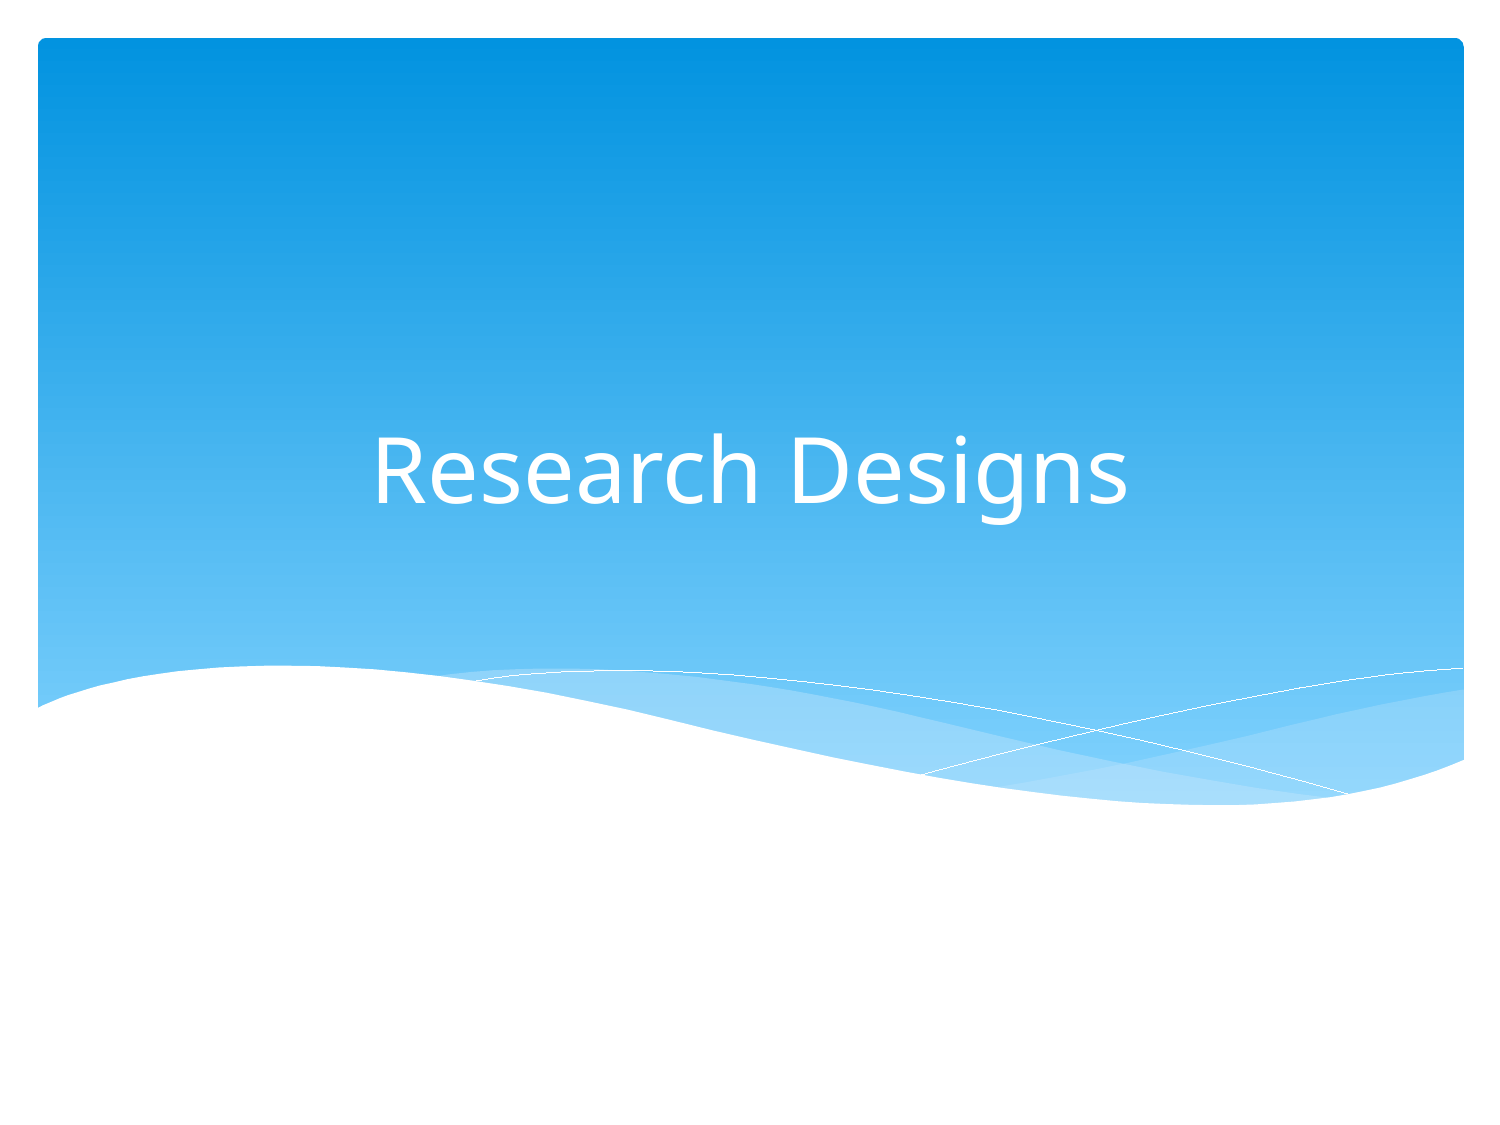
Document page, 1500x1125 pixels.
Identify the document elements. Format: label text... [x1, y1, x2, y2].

title Research Designs [113, 404, 1389, 655]
